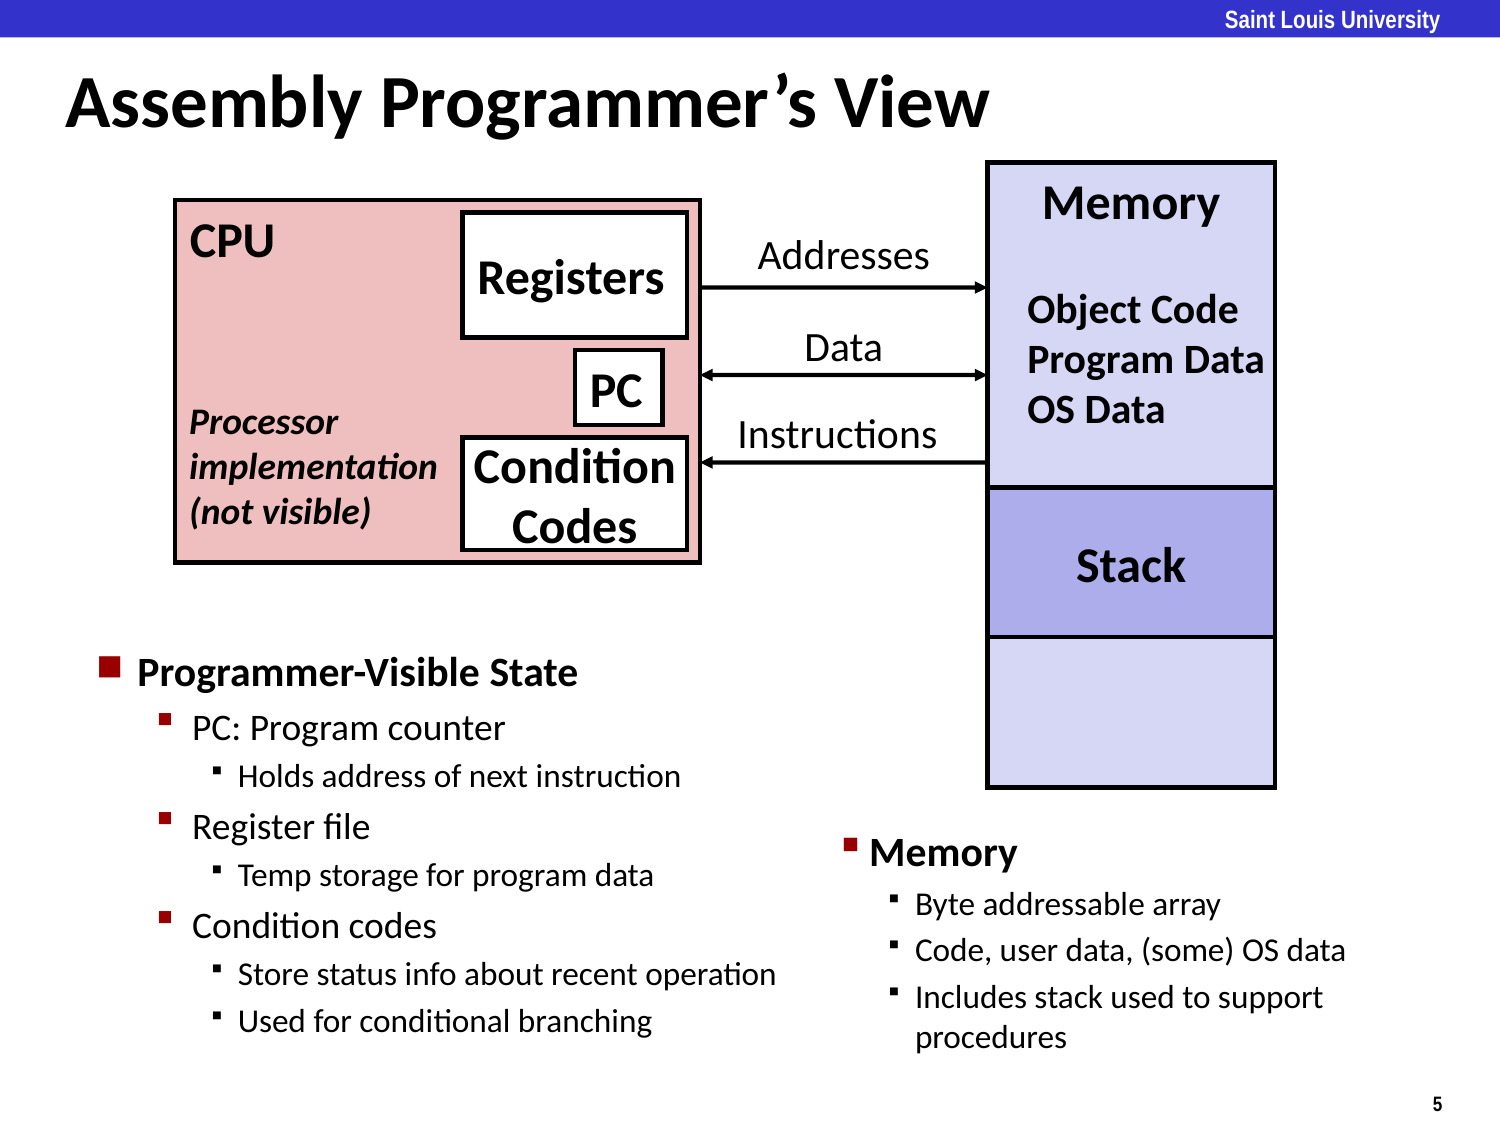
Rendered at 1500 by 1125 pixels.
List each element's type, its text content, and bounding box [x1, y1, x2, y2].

text_box Condition Codes [462, 437, 688, 550]
text_box PC [574, 349, 663, 425]
text_box Data [699, 312, 988, 378]
text_box Object Code Program Data OS Data [1012, 275, 1300, 440]
list Memory Byte addressable array Code, user data, (some) OS data Includes stack used to support procedures [806, 817, 1476, 1076]
text_box Memory [987, 638, 1275, 788]
text_box Memory [987, 162, 1275, 487]
list Programmer-Visible State PC: Program counter Holds address of next instruction Register file Temp storage for program data Condition codes Store status info about recent operation Used for conditional branching [84, 637, 801, 1083]
text_box Stack [987, 487, 1275, 638]
title Assembly Programmer’s View [49, 49, 1236, 145]
text_box Registers [462, 212, 688, 338]
text_box CPU [174, 199, 700, 563]
text_box Addresses [699, 220, 988, 286]
text_box Processor implementation (not visible) [174, 389, 454, 540]
text_box [699, 286, 988, 294]
text_box Instructions [699, 399, 975, 465]
